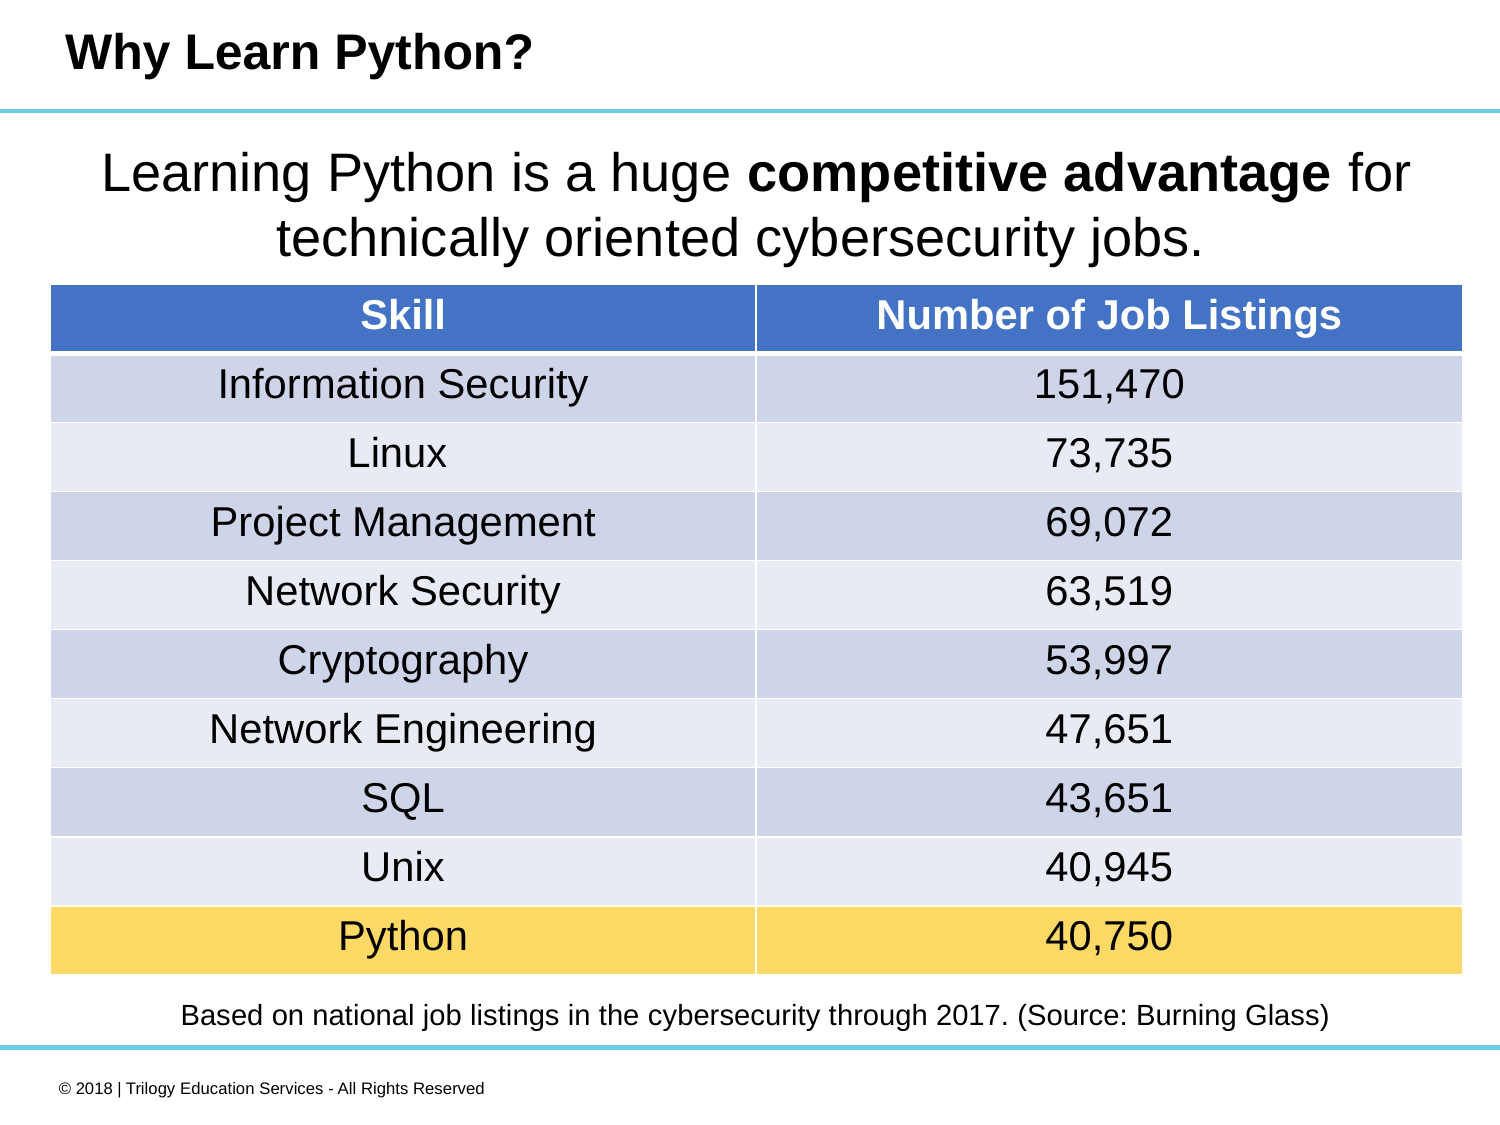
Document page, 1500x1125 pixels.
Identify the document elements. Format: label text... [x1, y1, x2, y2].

table_cell 53,997 [757, 630, 1462, 698]
table_cell Python [51, 907, 755, 974]
table_cell 43,651 [757, 768, 1462, 836]
table_cell Network Security [51, 561, 755, 629]
table_cell Network Engineering [51, 699, 755, 767]
table_cell Project Management [51, 492, 755, 560]
table_cell Information Security [51, 356, 755, 422]
table_cell Cryptography [51, 630, 755, 698]
table_cell SQL [51, 768, 755, 836]
table_cell 151,470 [757, 356, 1462, 422]
table_header Number of Job Listings [757, 285, 1462, 351]
table_header Skill [51, 285, 755, 351]
text_box Learning Python is a huge competitive advantage for technically oriented cybersecurity jobs. [49, 129, 1463, 275]
table_cell 40,750 [757, 907, 1462, 974]
table_cell 40,945 [757, 838, 1462, 905]
table_cell 69,072 [757, 492, 1462, 560]
table_cell Linux [51, 423, 755, 491]
text_box Based on national job listings in the cybersecurity through 2017. (Source: Burning Glass) [49, 989, 1463, 1039]
table_cell 63,519 [757, 561, 1462, 629]
table_cell Unix [51, 838, 755, 905]
table_cell 73,735 [757, 423, 1462, 491]
title Why Learn Python? [50, 0, 1175, 108]
table_cell 47,651 [757, 699, 1462, 767]
